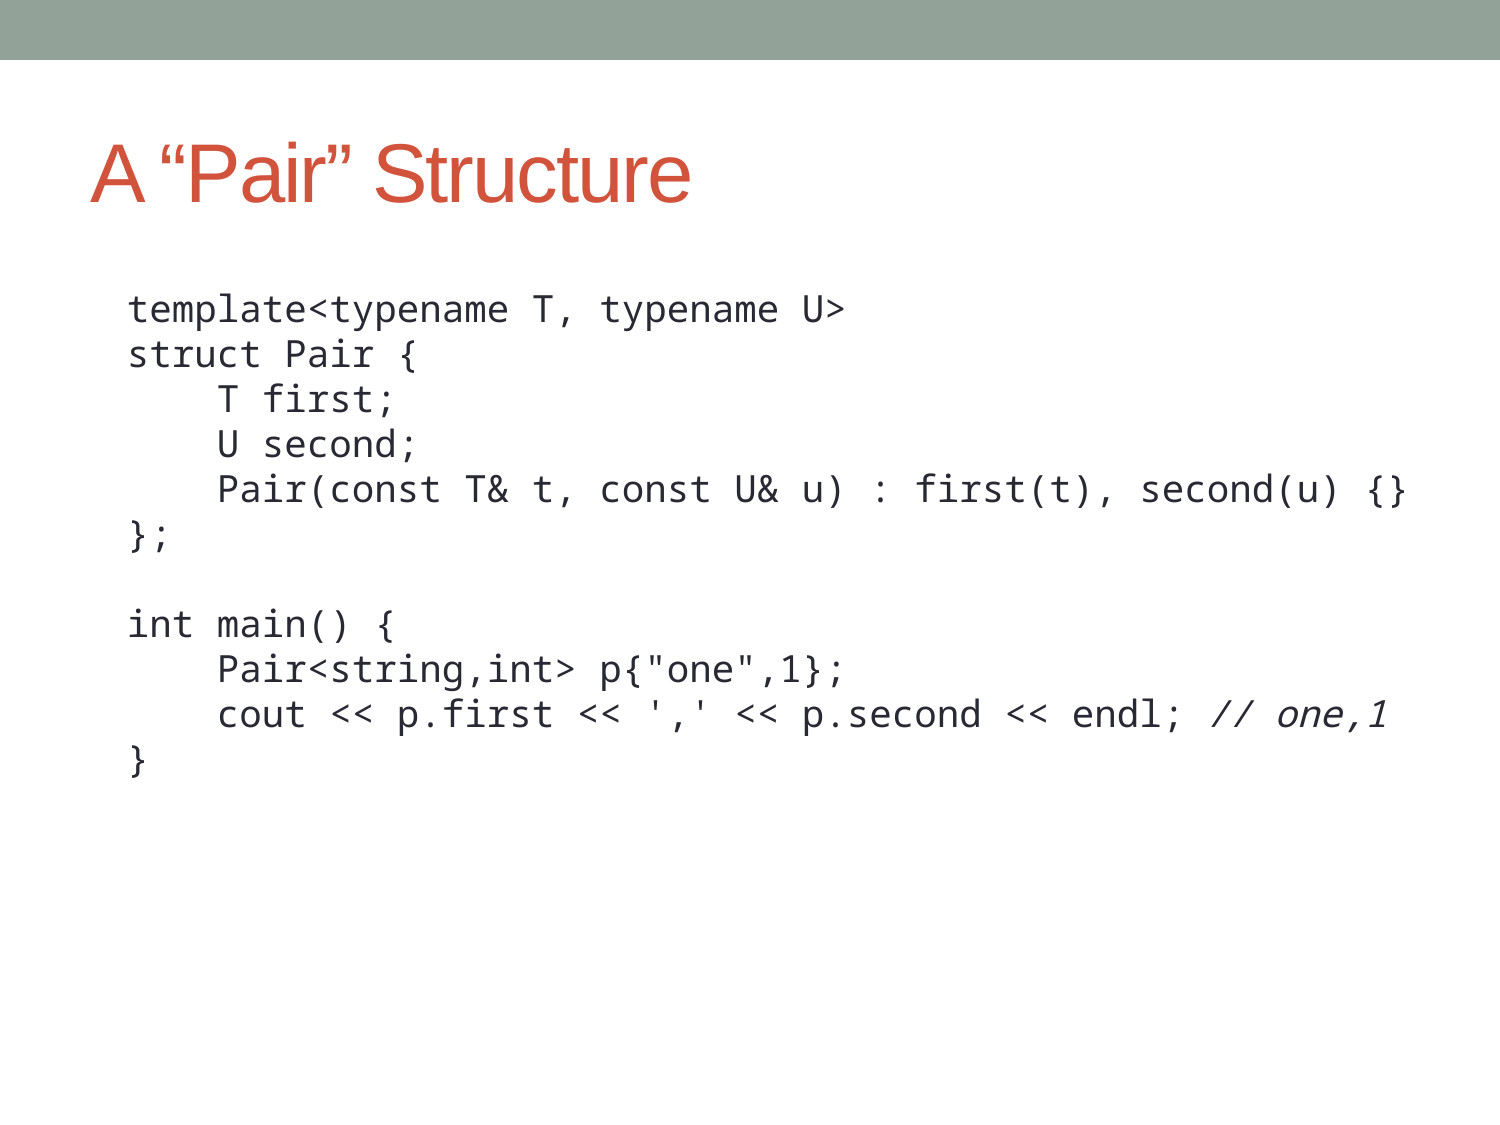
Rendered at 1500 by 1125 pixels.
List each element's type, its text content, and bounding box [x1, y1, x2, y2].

text_box template<typename T, typename U> struct Pair { T first; U second; Pair(const T& t, const U& u) : first(t), second(u) {} }; int main() { Pair<string,int> p{"one",1}; cout << p.first << ',' << p.second << endl; // one,1 } [112, 277, 1425, 787]
title A “Pair” Structure [75, 87, 1425, 250]
